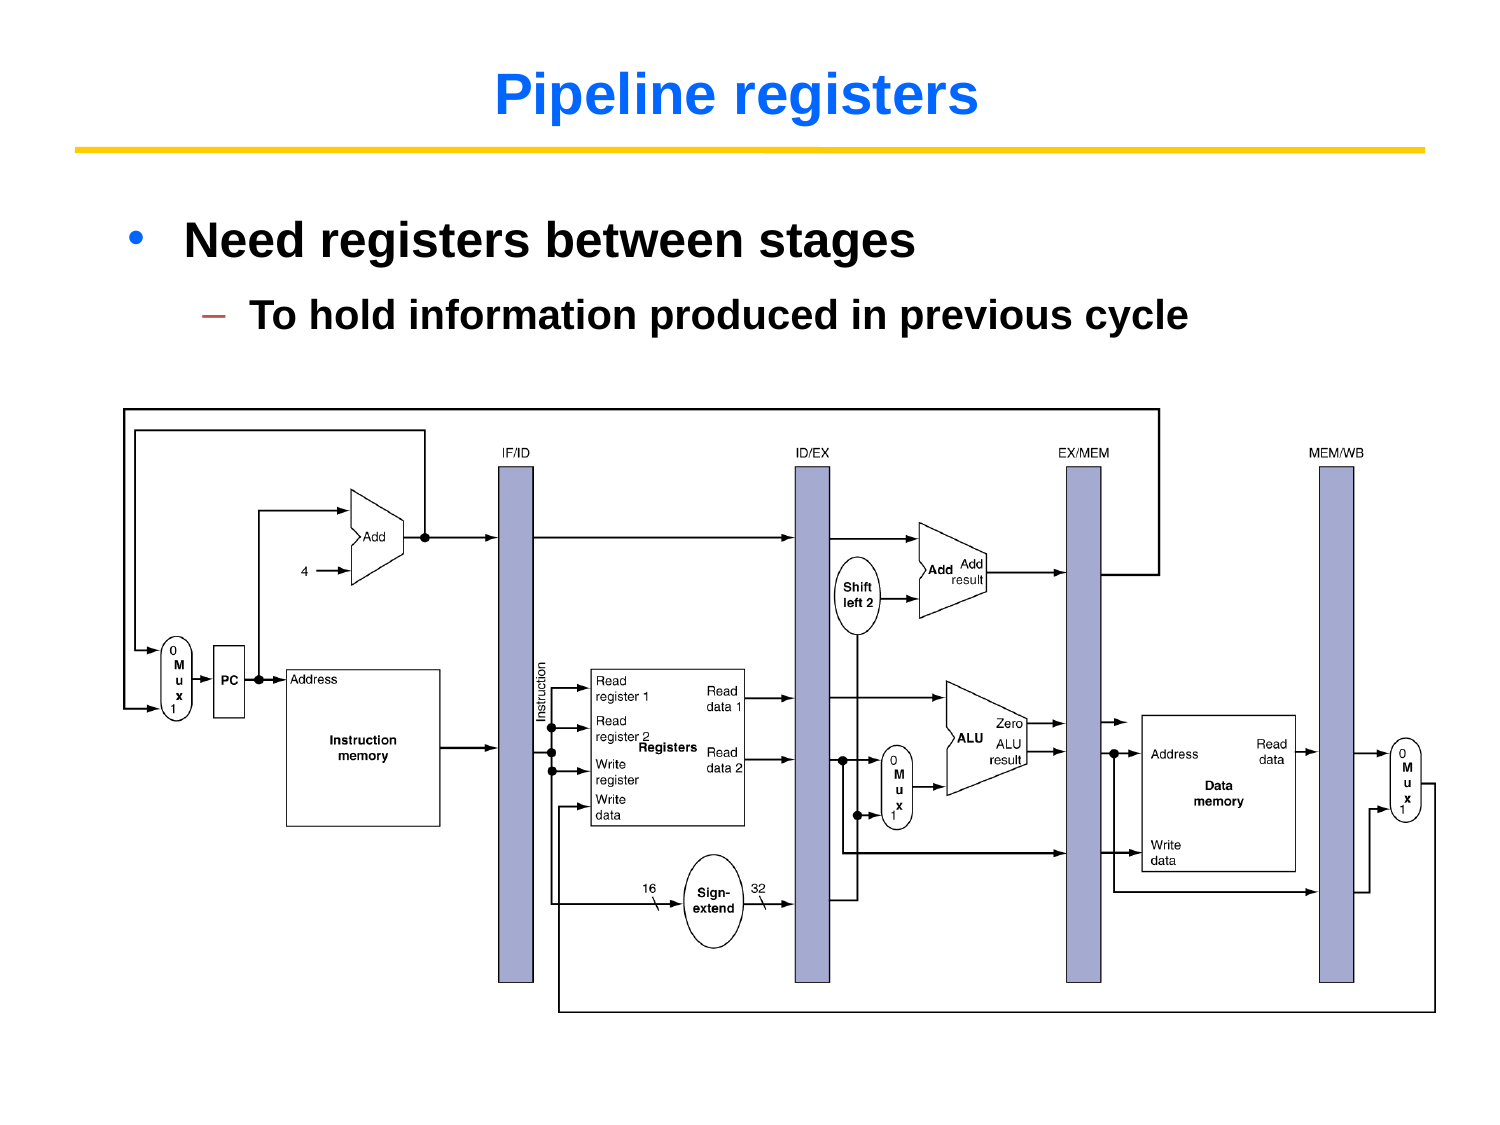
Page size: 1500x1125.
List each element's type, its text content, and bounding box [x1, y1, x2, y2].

list Need registers between stages To hold information produced in previous cycle [112, 184, 1483, 399]
title Pipeline registers [24, 45, 1450, 138]
picture [123, 408, 1436, 1013]
